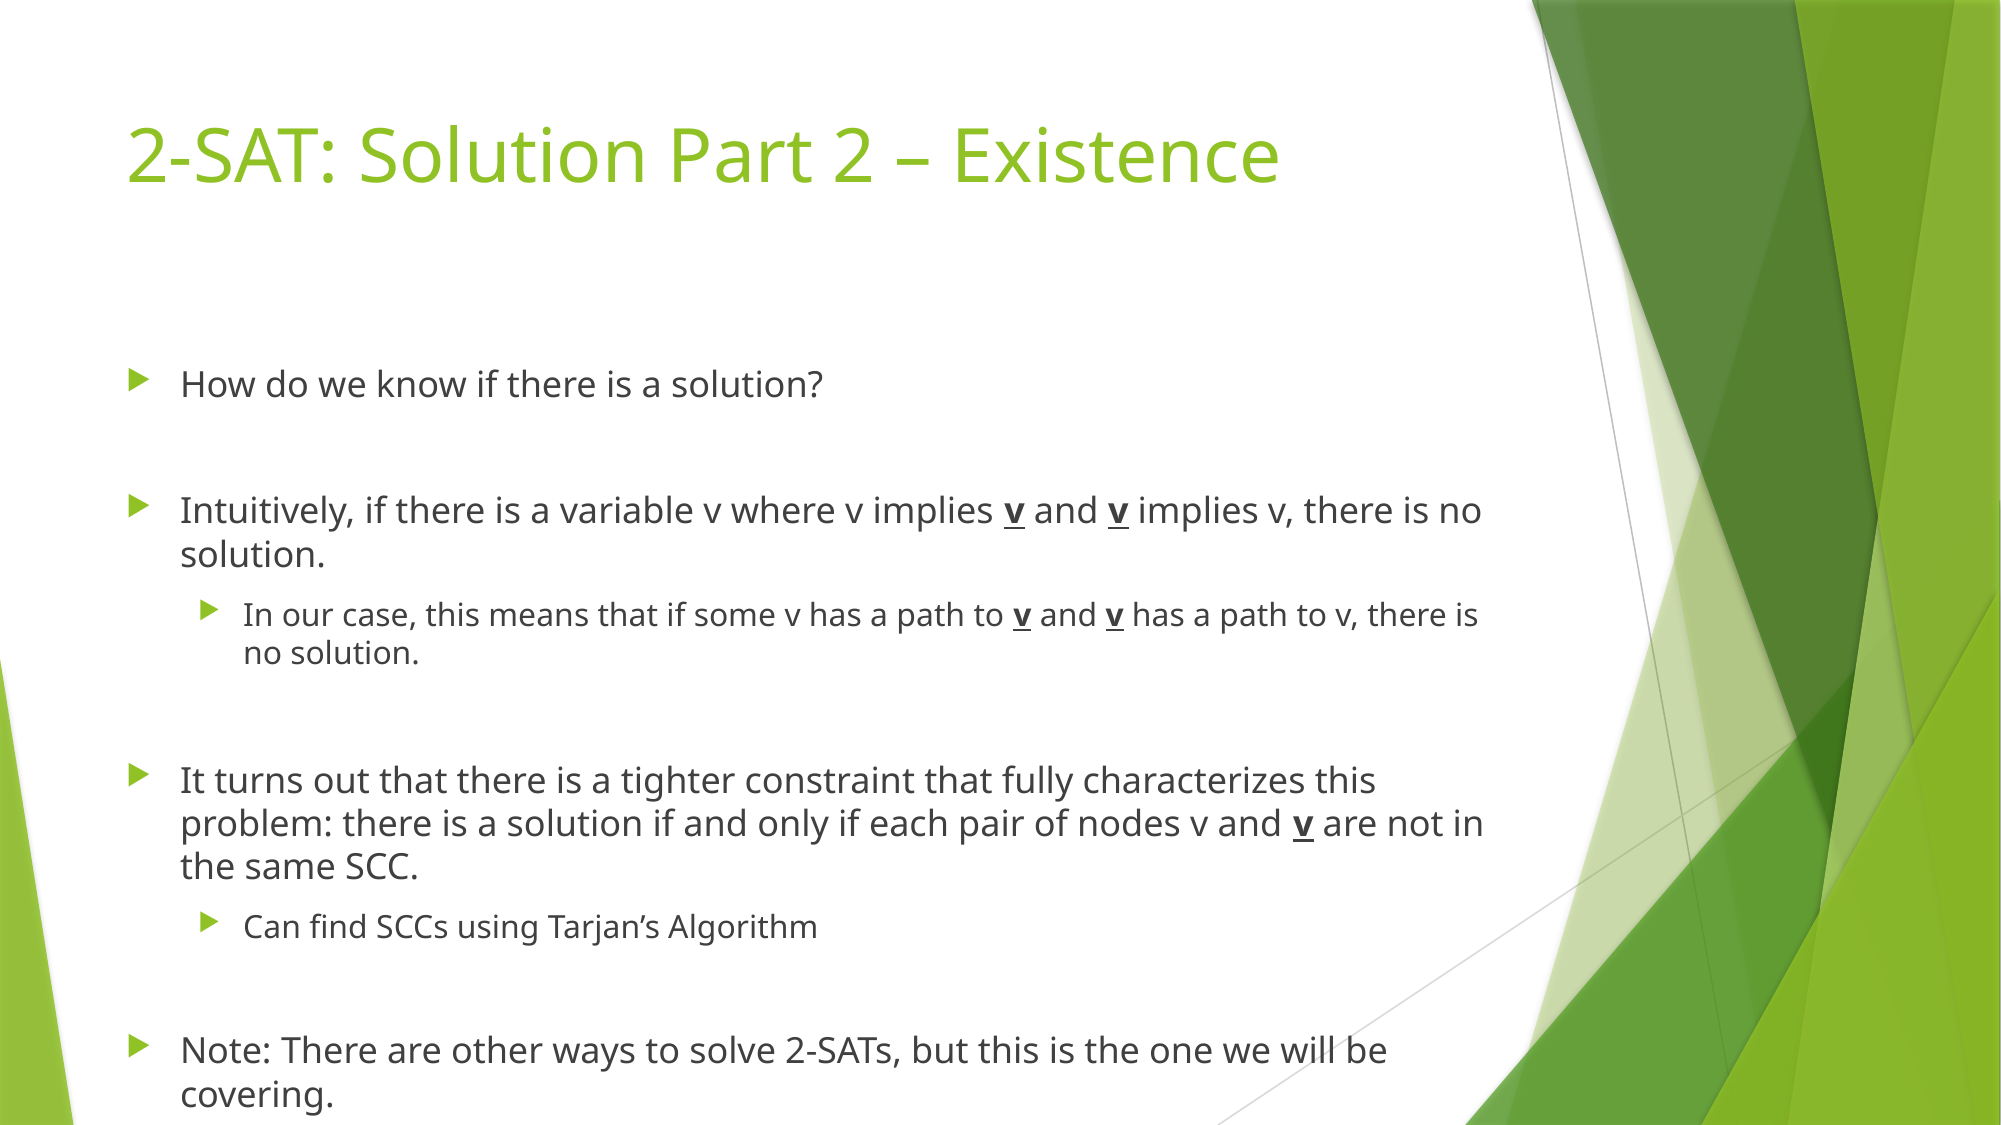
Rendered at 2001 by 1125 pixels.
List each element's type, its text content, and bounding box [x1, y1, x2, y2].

list How do we know if there is a solution? Intuitively, if there is a variable v where v implies v and v implies v, there is no solution. In our case, this means that if some v has a path to v and v has a path to v, there is no solution. It turns out that there is a tighter constraint that fully characterizes this problem: there is a solution if and only if each pair of nodes v and v are not in the same SCC. Can find SCCs using Tarjan’s Algorithm Note: There are other ways to solve 2-SATs, but this is the one we will be covering. [111, 354, 1522, 1125]
title 2-SAT: Solution Part 2 – Existence [111, 99, 1522, 317]
